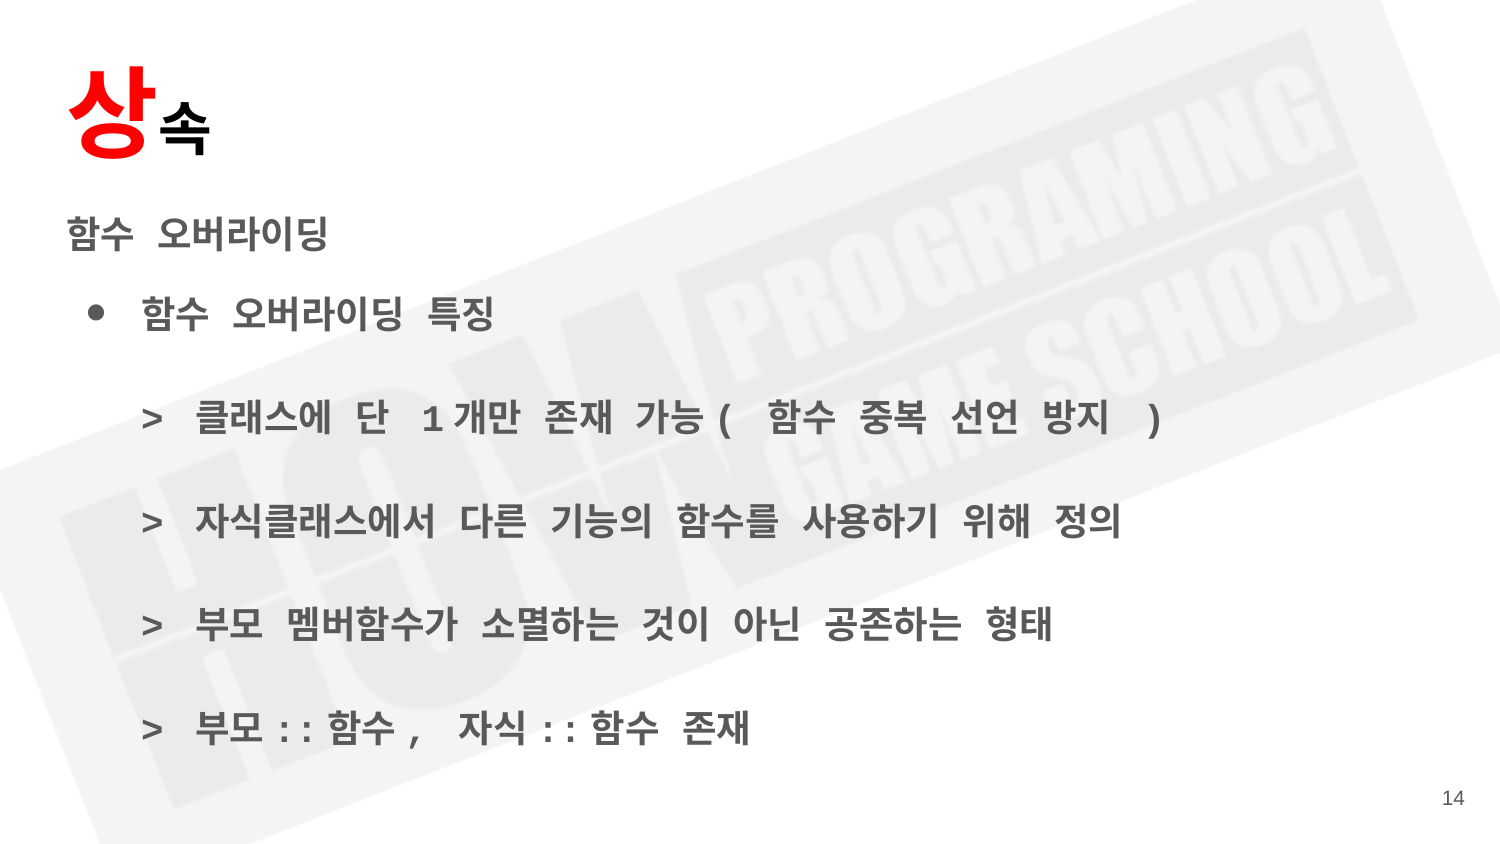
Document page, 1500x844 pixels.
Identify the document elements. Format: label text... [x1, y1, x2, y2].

list 함수 오버라이딩 [51, 189, 1449, 269]
slide_number ‹#› [1389, 764, 1480, 830]
list 함수 오버라이딩 특징 > 클래스에 단 1개만 존재 가능( 함수 중복 선언 방지 ) > 자식클래스에서 다른 기능의 함수를 사용하기 위해 정의 > 부모 멤버함수가 소멸하는 것이 아닌 공존하는 형태 > 부모::함수, 자식::함수 존재 [51, 269, 1449, 750]
title 상속 [51, 35, 1449, 130]
